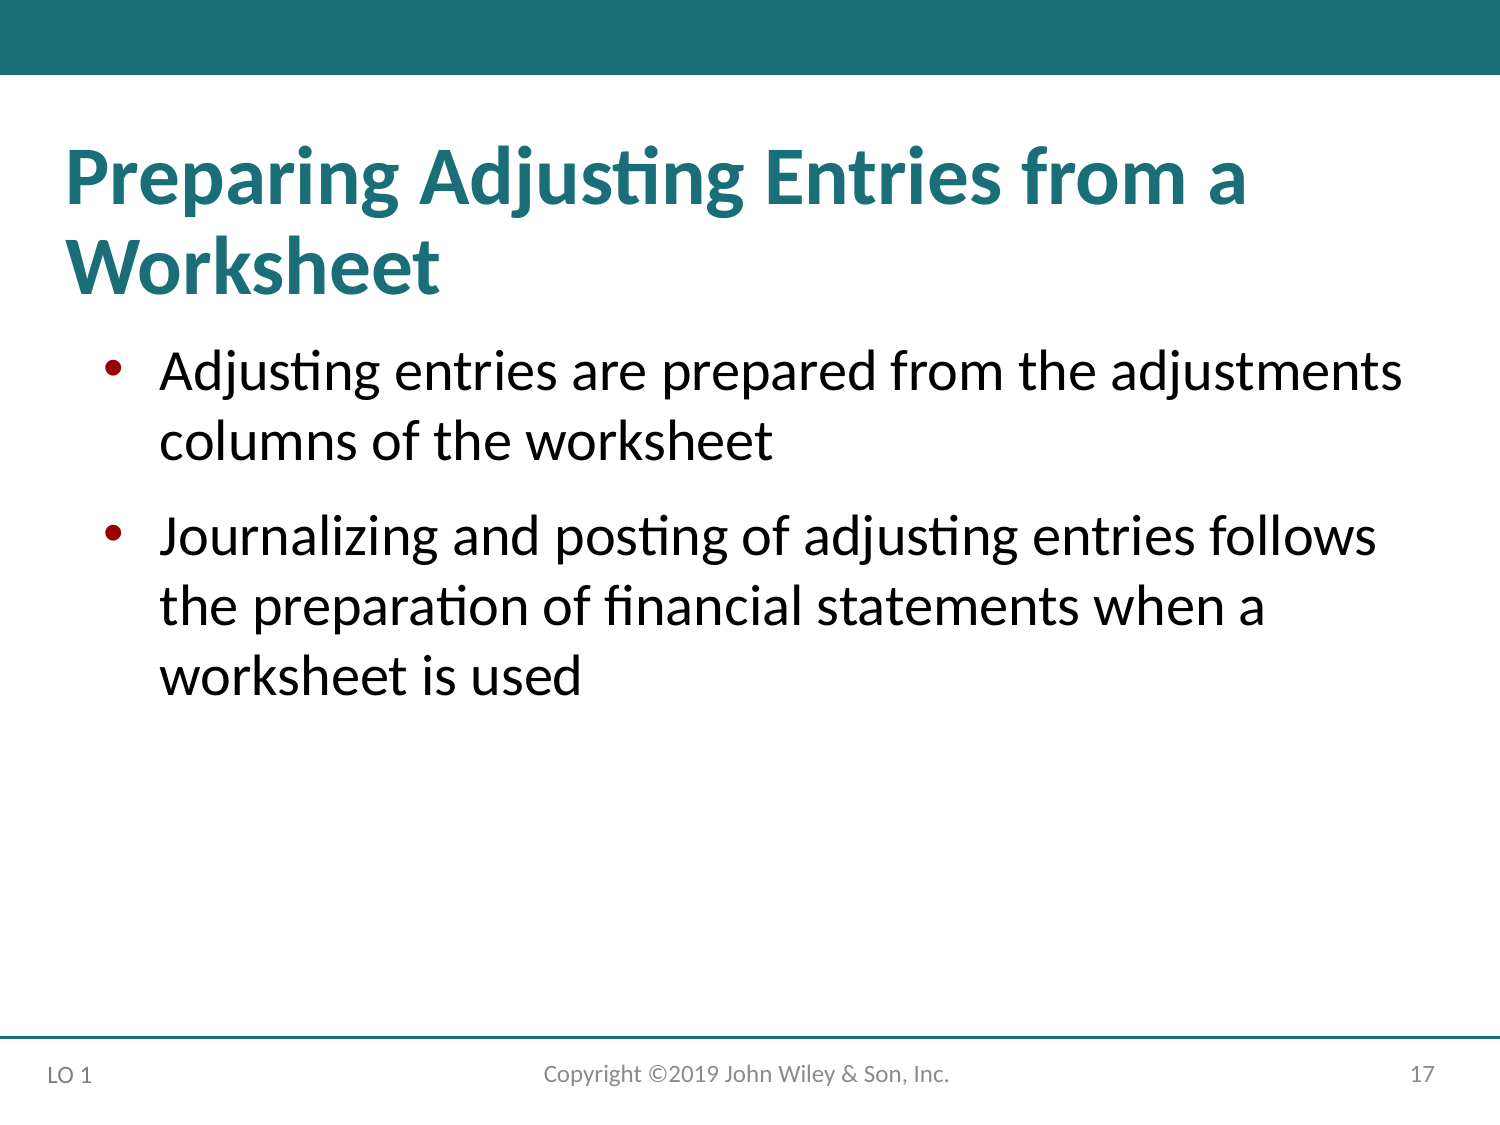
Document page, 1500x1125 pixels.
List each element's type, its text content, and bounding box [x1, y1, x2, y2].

list LO 1 [37, 1051, 118, 1125]
title Preparing Adjusting Entries from a Worksheet [50, 125, 1475, 328]
list Adjusting entries are prepared from the adjustments columns of the worksheet Journalizing and posting of adjusting entries follows the preparation of financial statements when a worksheet is used [50, 328, 1451, 1100]
